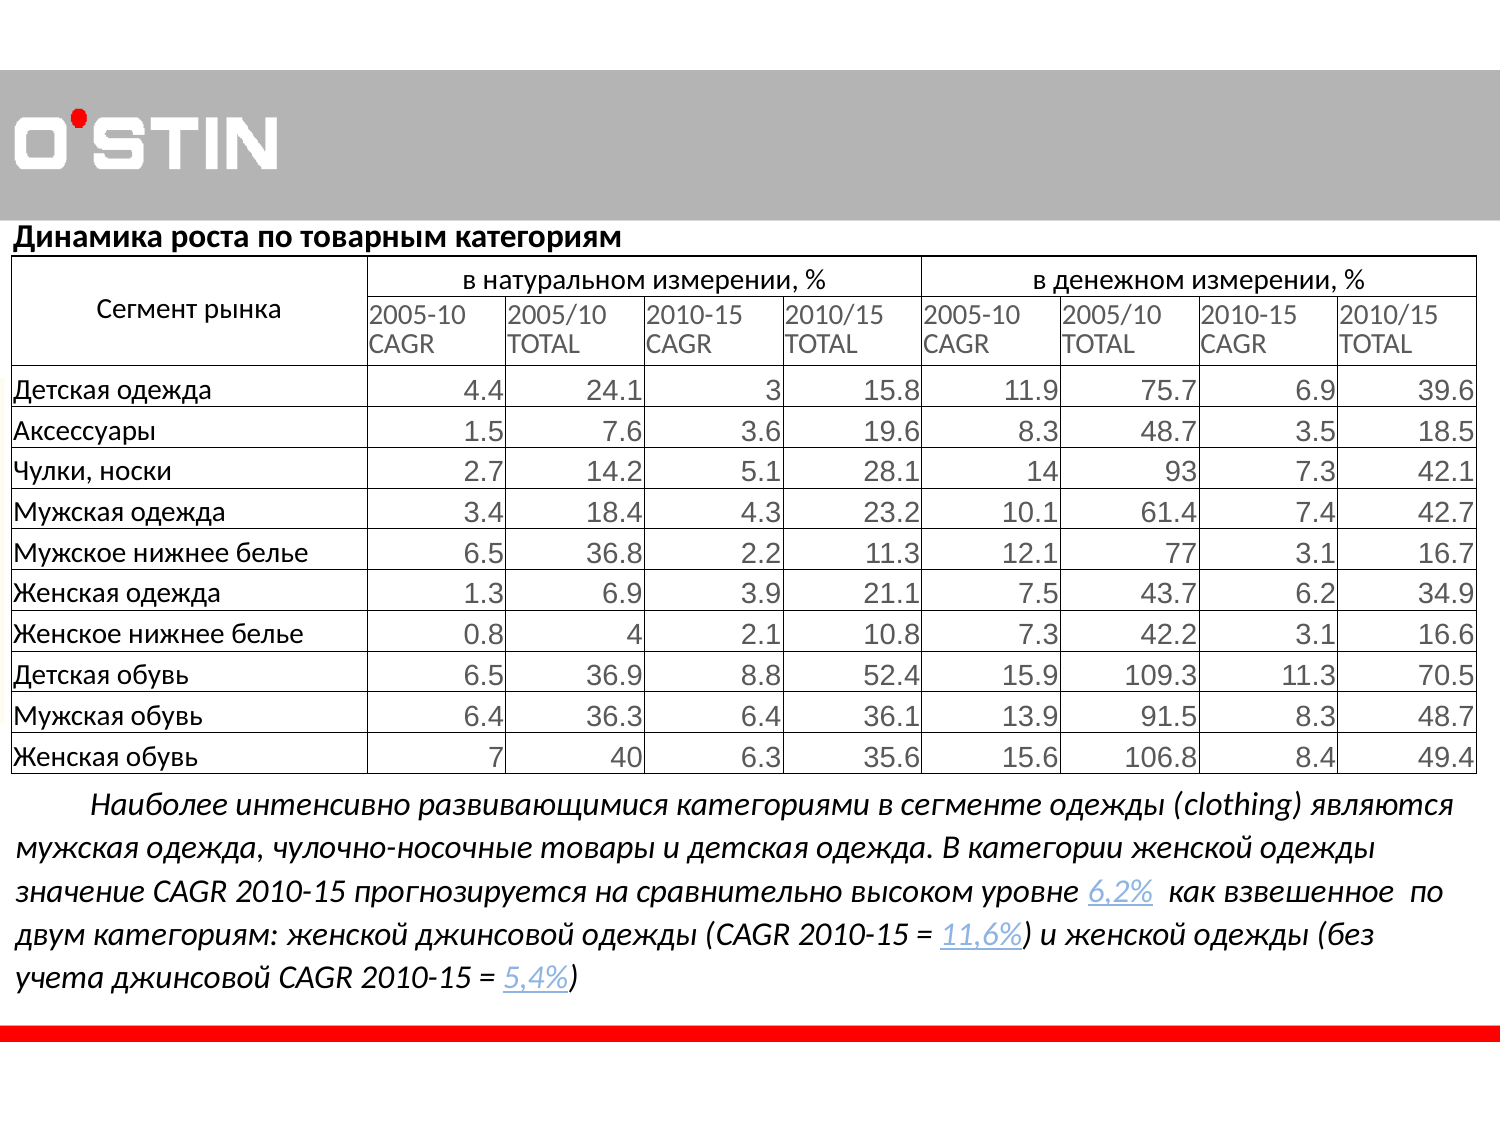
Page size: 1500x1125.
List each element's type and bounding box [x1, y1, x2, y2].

list [0, 70, 1500, 1042]
